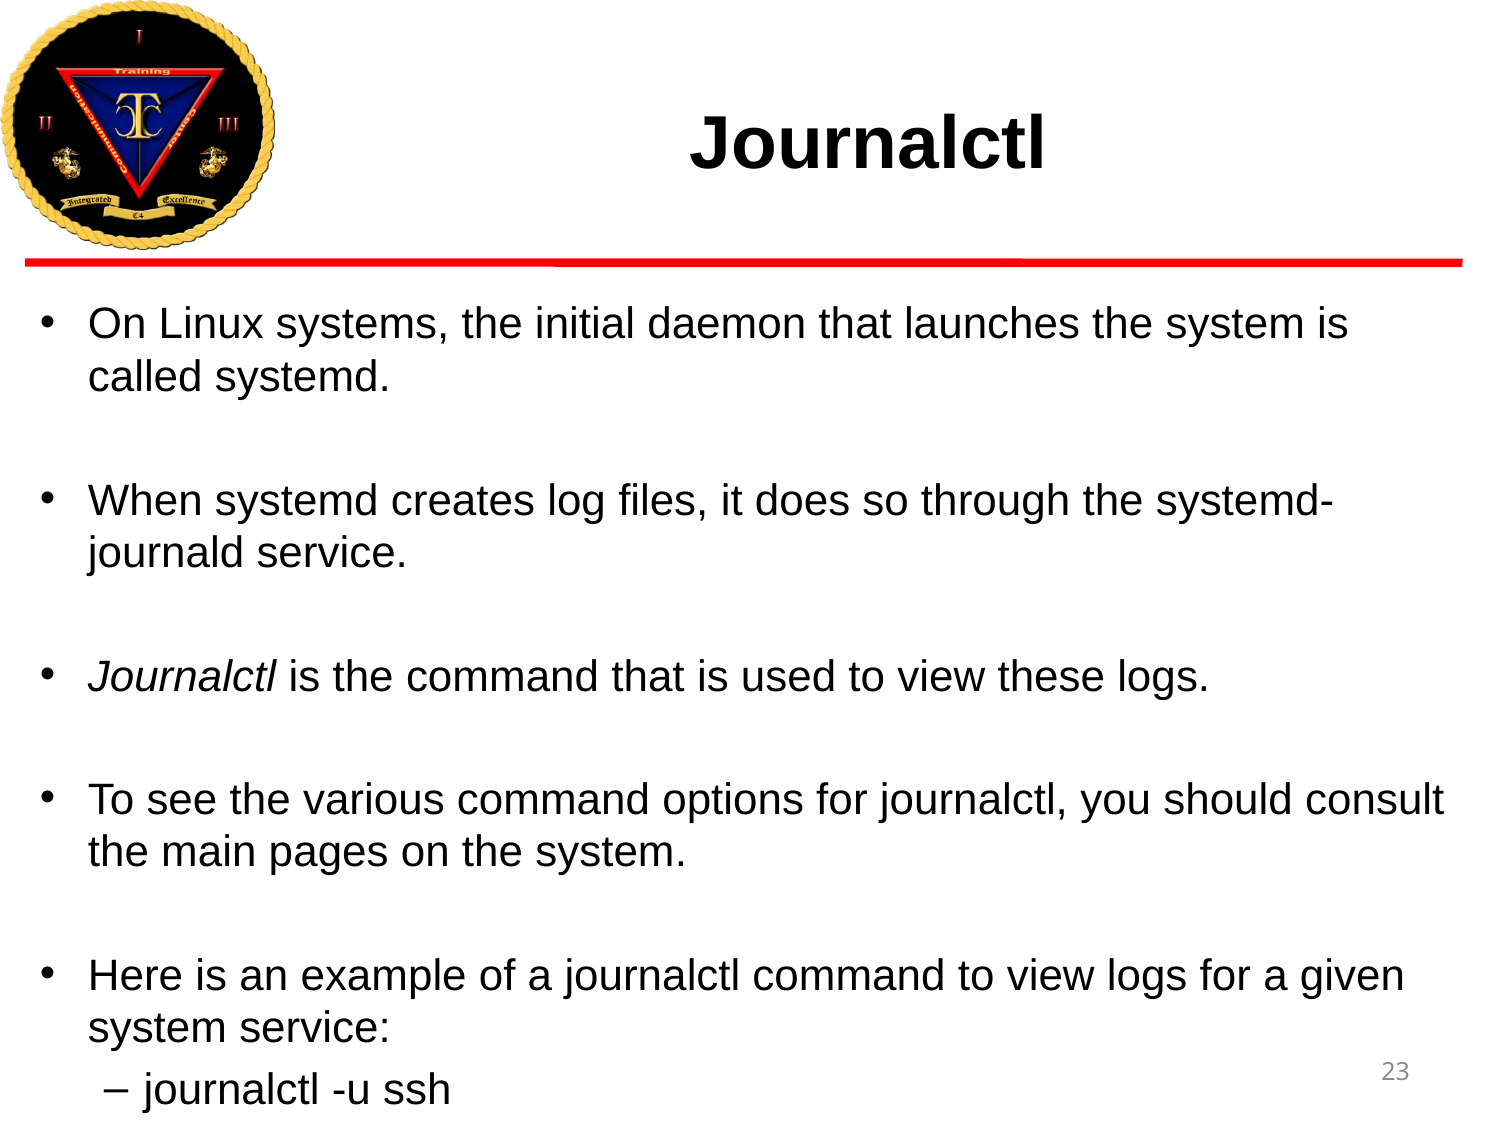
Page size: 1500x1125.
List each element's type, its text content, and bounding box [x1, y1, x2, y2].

picture [0, 0, 275, 250]
slide_number 23 [1074, 1042, 1425, 1103]
list On Linux systems, the initial daemon that launches the system is called systemd. When systemd creates log files, it does so through the systemd-journald service. Journalctl is the command that is used to view these logs. To see the various command options for journalctl, you should consult the main pages on the system. Here is an example of a journalctl command to view logs for a given system service: journalctl -u ssh [24, 287, 1463, 1125]
title Journalctl [274, 44, 1463, 233]
